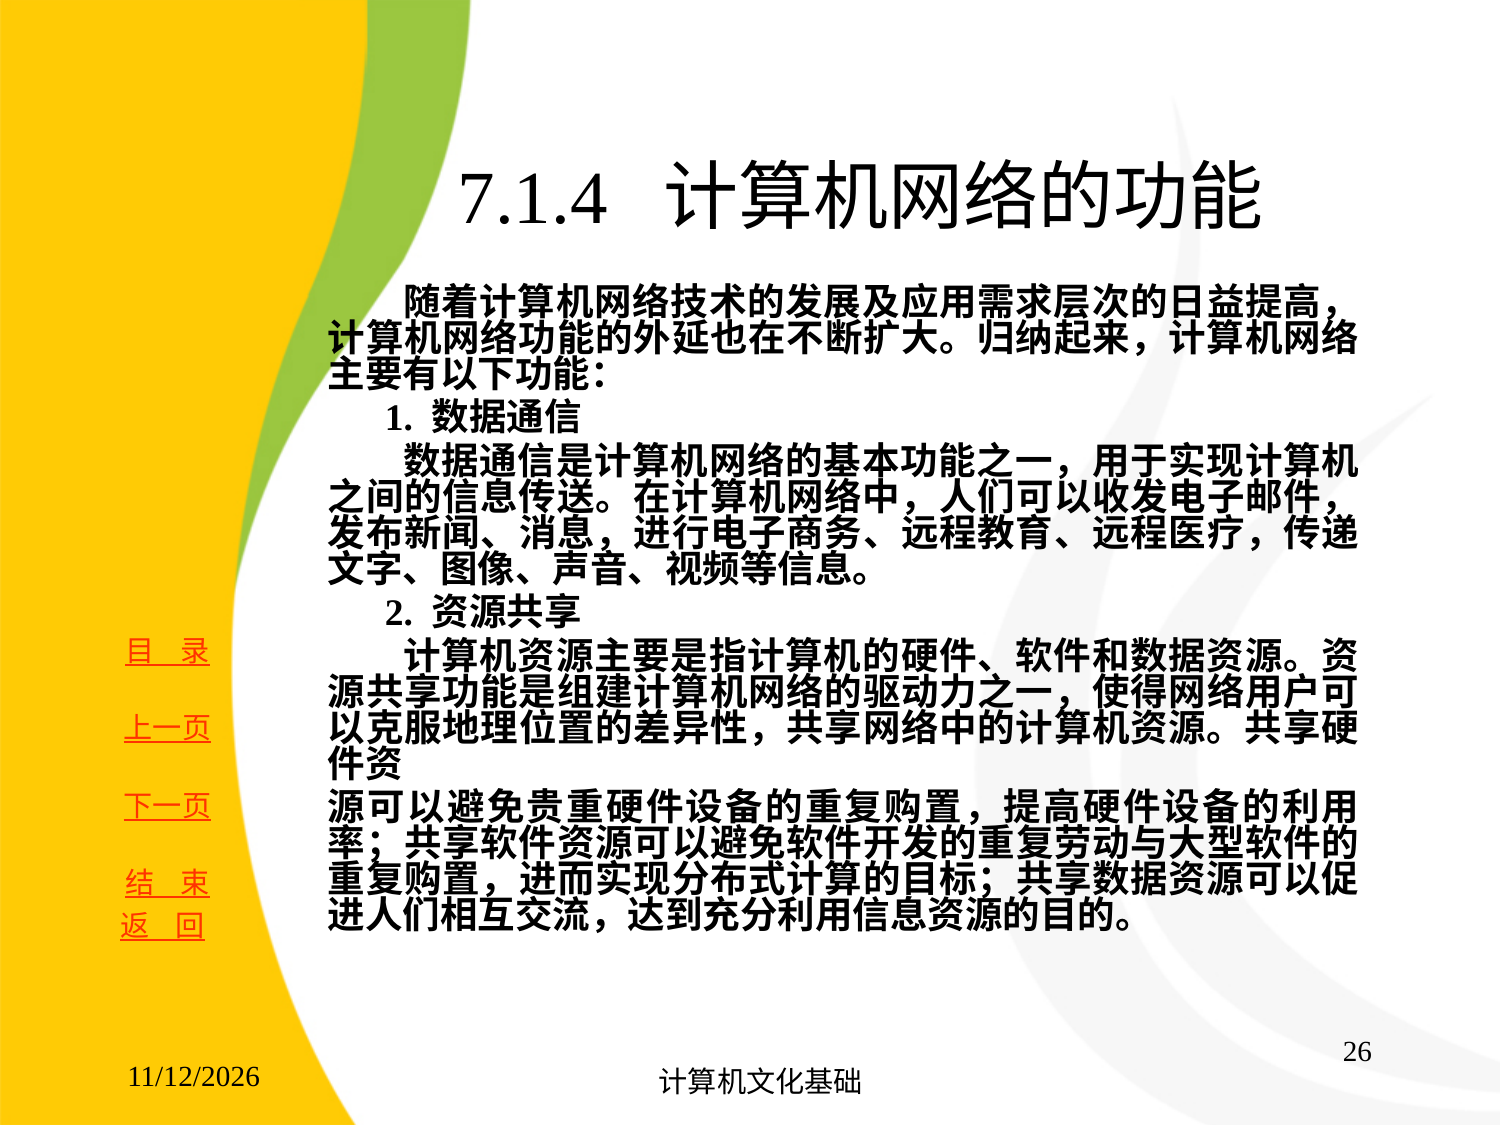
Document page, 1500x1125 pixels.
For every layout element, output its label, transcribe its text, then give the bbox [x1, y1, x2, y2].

text_box 返 回 [99, 899, 225, 958]
picture [0, 0, 1500, 1125]
title 7.1.4 计算机网络的功能 [337, 99, 1400, 288]
slide_number 26 [1074, 1025, 1388, 1100]
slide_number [112, 1050, 425, 1125]
list 随着计算机网络技术的发展及应用需求层次的日益提高，计算机网络功能的外延也在不断扩大。归纳起来，计算机网络主要有以下功能： 1. 数据通信 数据通信是计算机网络的基本功能之一，用于实现计算机之间的信息传送。在计算机网络中，人们可以收发电子邮件，发布新闻、消息，进行电子商务、远程教育、远程医疗，传递文字、图像、声音、视频等信息。 2. 资源共享 计算机资源主要是指计算机的硬件、软件和数据资源。资源共享功能是组建计算机网络的驱动力之一，使得网络用户可以克服地理位置的差异性，共享网络中的计算机资源。共享硬件资 源可以避免贵重硬件设备的重复购置，提高硬件设备的利用率；共享软件资源可以避免软件开发的重复劳动与大型软件的重复购置，进而实现分布式计算的目标；共享数据资源可以促进人们相互交流，达到充分利用信息资源的目的。 [312, 279, 1375, 1000]
